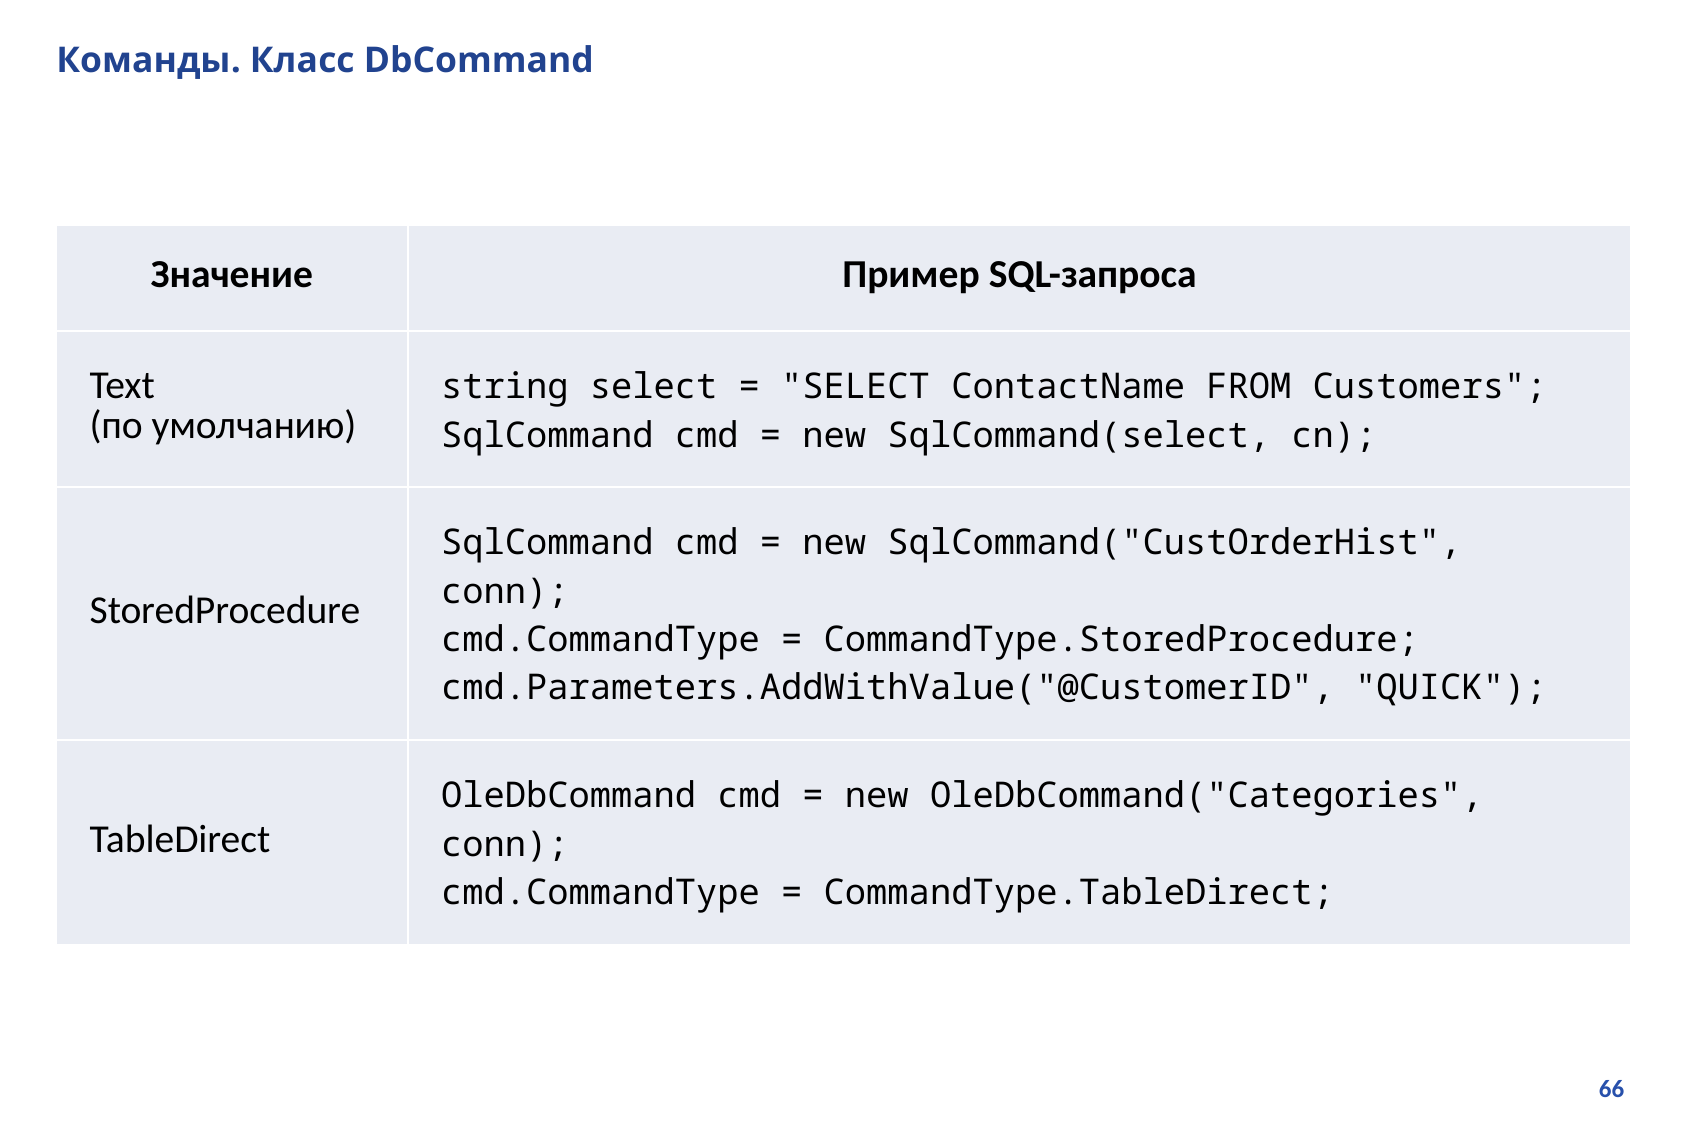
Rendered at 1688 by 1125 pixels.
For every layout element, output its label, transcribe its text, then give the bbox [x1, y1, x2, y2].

table_header Пример SQL-запроса [409, 226, 1630, 330]
table_cell StoredProcedure [57, 488, 407, 739]
table_cell SqlCommand cmd = new SqlCommand("CustOrderHist", conn); cmd.CommandType = CommandType.StoredProcedure; cmd.Parameters.AddWithValue("@CustomerID", "QUICK"); [409, 488, 1630, 739]
table_cell Text (по умолчанию) [57, 332, 407, 486]
table_cell TableDirect [57, 741, 407, 944]
title Команды. Класс DbCommand [41, 29, 1653, 90]
table_cell string select = "SELECT ContactName FROM Customers"; SqlCommand cmd = new SqlCommand(select, cn); [409, 332, 1630, 486]
table_cell OleDbCommand cmd = new OleDbCommand("Categories", conn); cmd.CommandType = CommandType.TableDirect; [409, 741, 1630, 944]
table_header Значение [57, 226, 407, 330]
